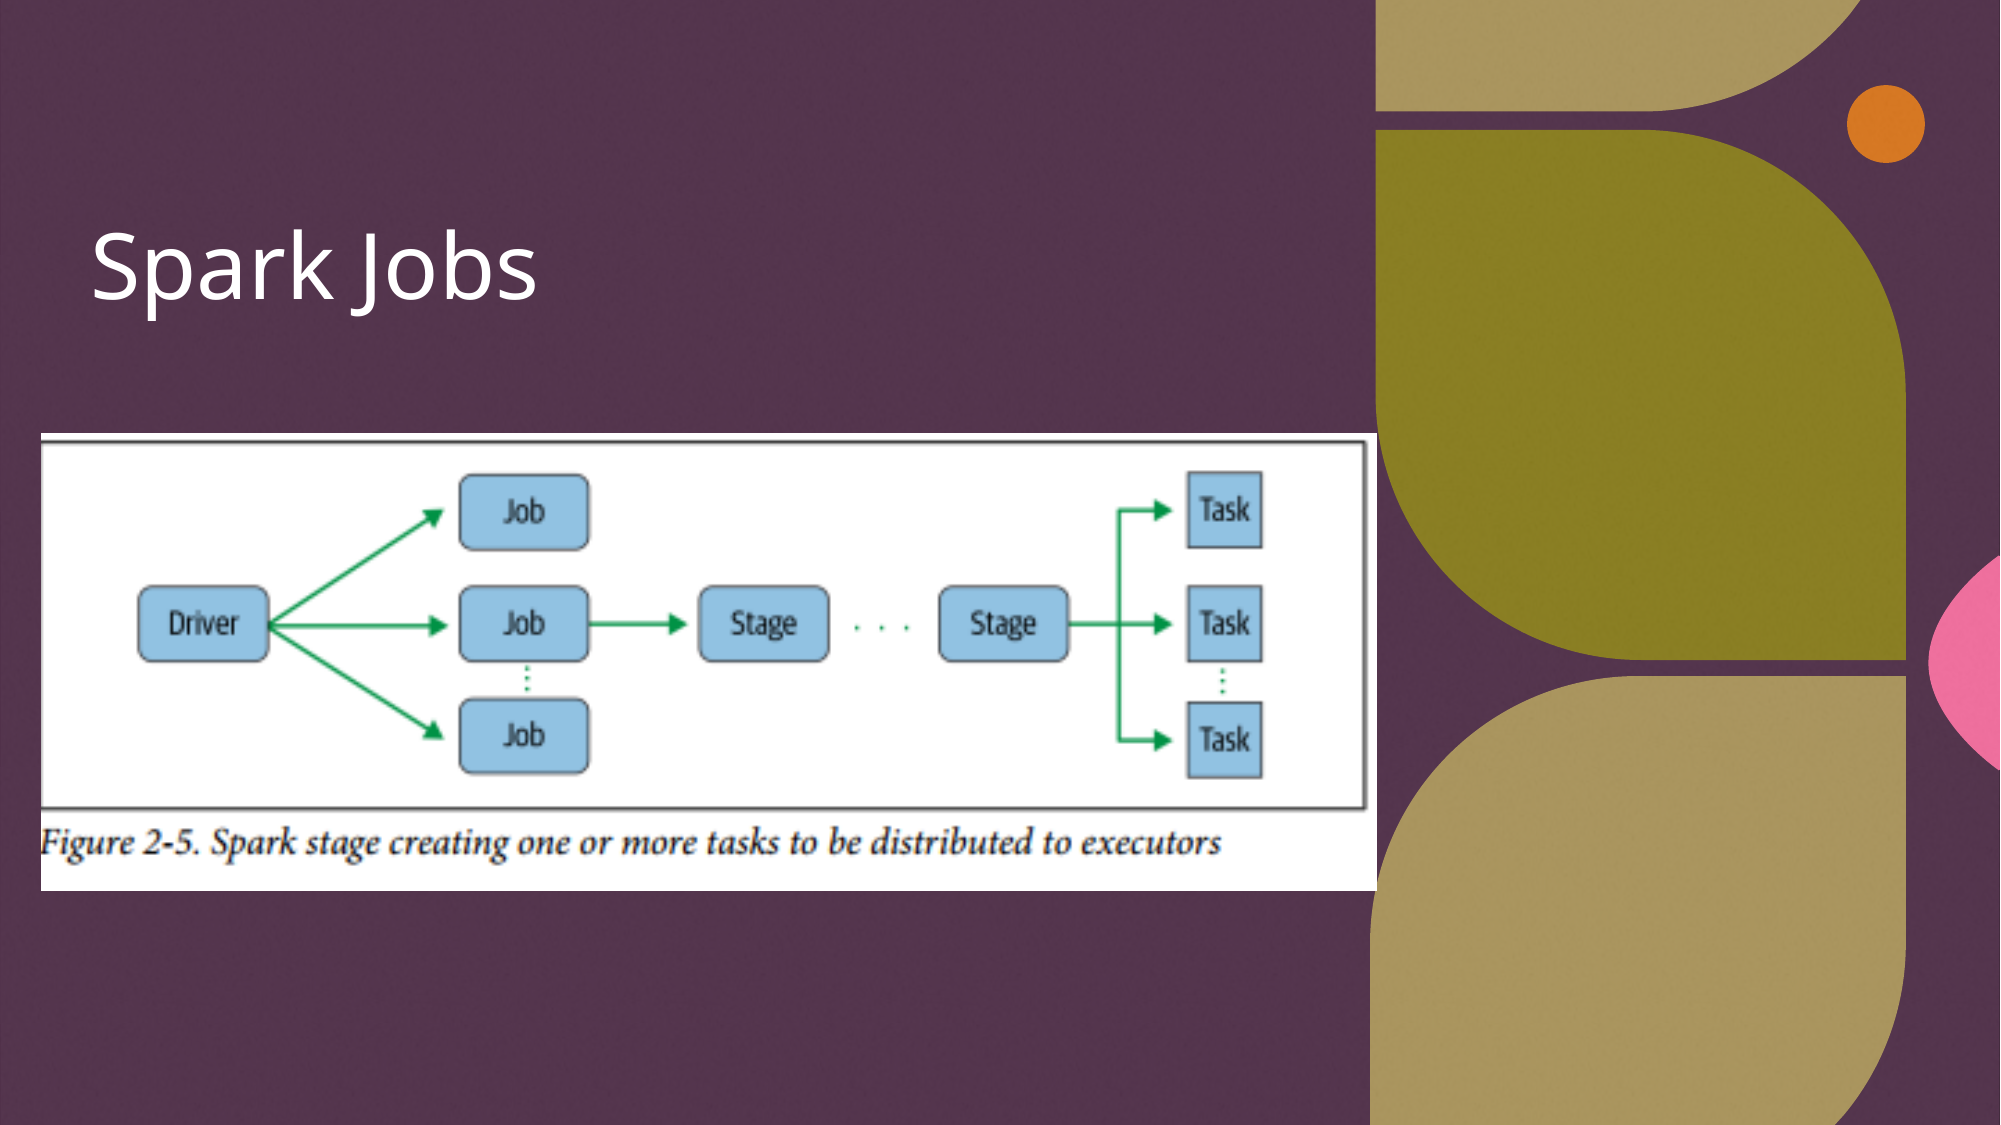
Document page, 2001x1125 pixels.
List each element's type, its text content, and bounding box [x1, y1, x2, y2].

picture [41, 433, 1377, 891]
title Spark Jobs [75, 109, 1336, 327]
